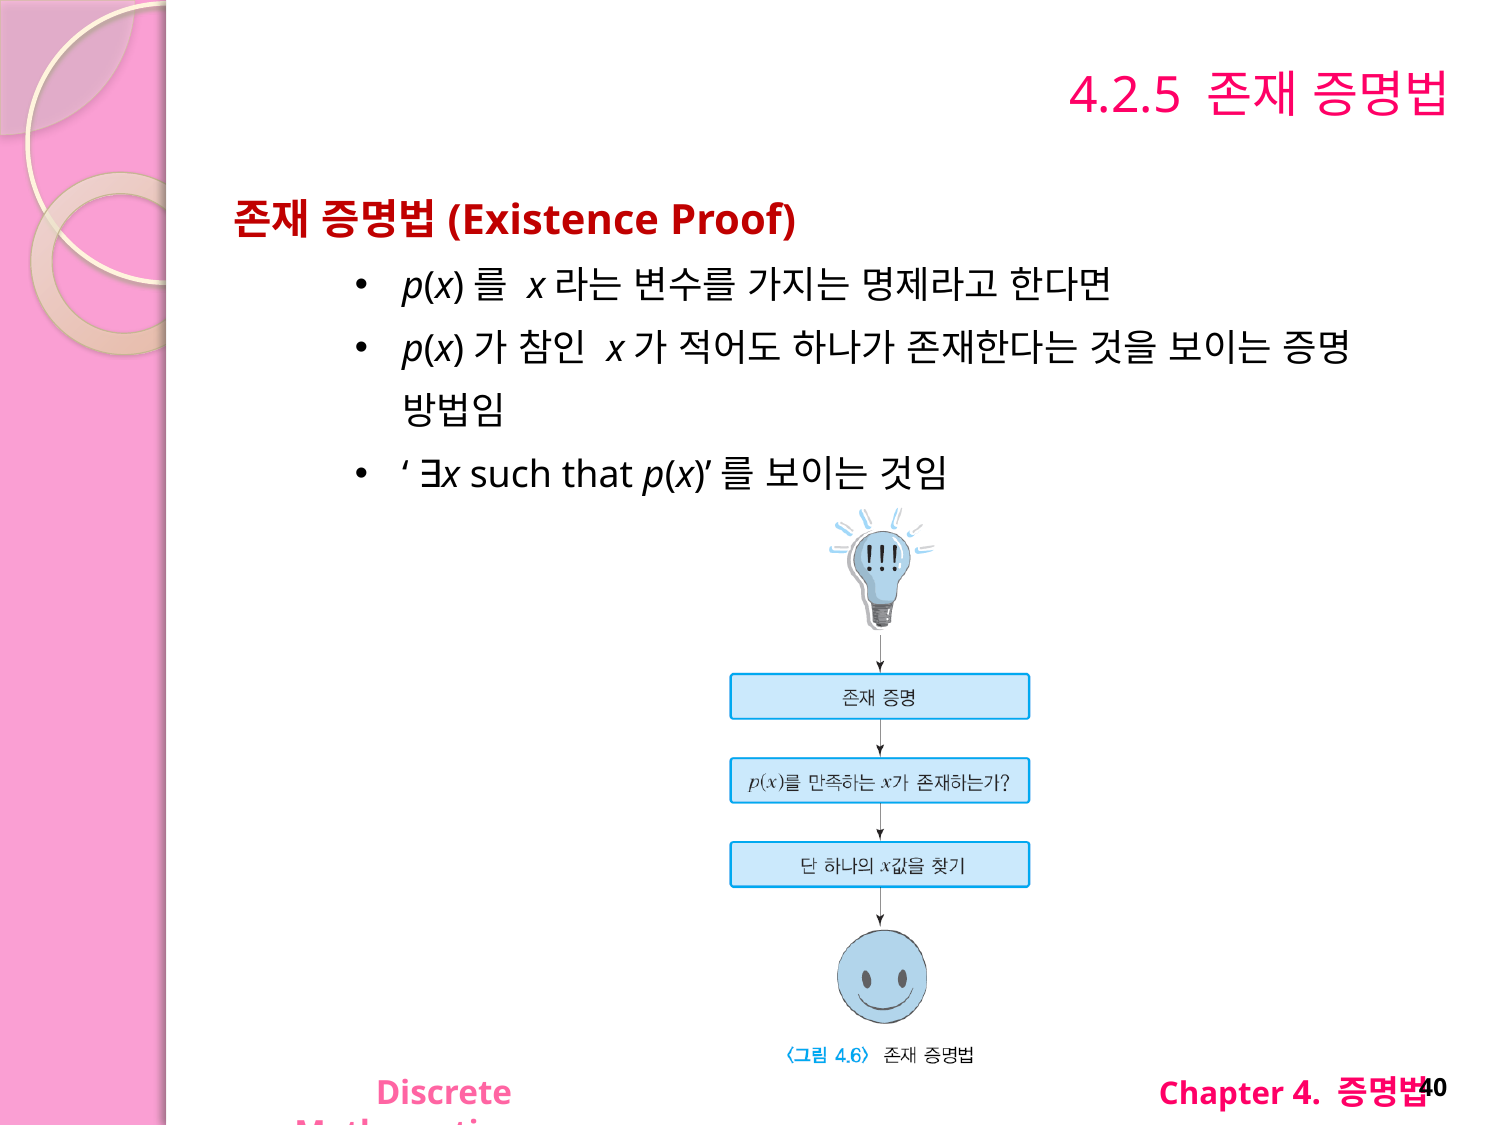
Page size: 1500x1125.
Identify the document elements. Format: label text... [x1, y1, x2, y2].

text_box Discrete Mathematics [172, 1063, 528, 1125]
text_box Chapter 4. 증명법 [1144, 1063, 1500, 1119]
slide_number 40 [1382, 1071, 1484, 1114]
text_box 존재 증명법(Existence Proof) p(x)를 x라는 변수를 가지는 명제라고 한다면 p(x)가 참인 x가 적어도 하나가 존재한다는 것을 보이는 증명 방법임 ‘ ∃x such that p(x)’를 보이는 것임 [218, 172, 1459, 503]
picture [673, 491, 1087, 1087]
title 4.2.5 존재 증명법 [235, 45, 1466, 141]
